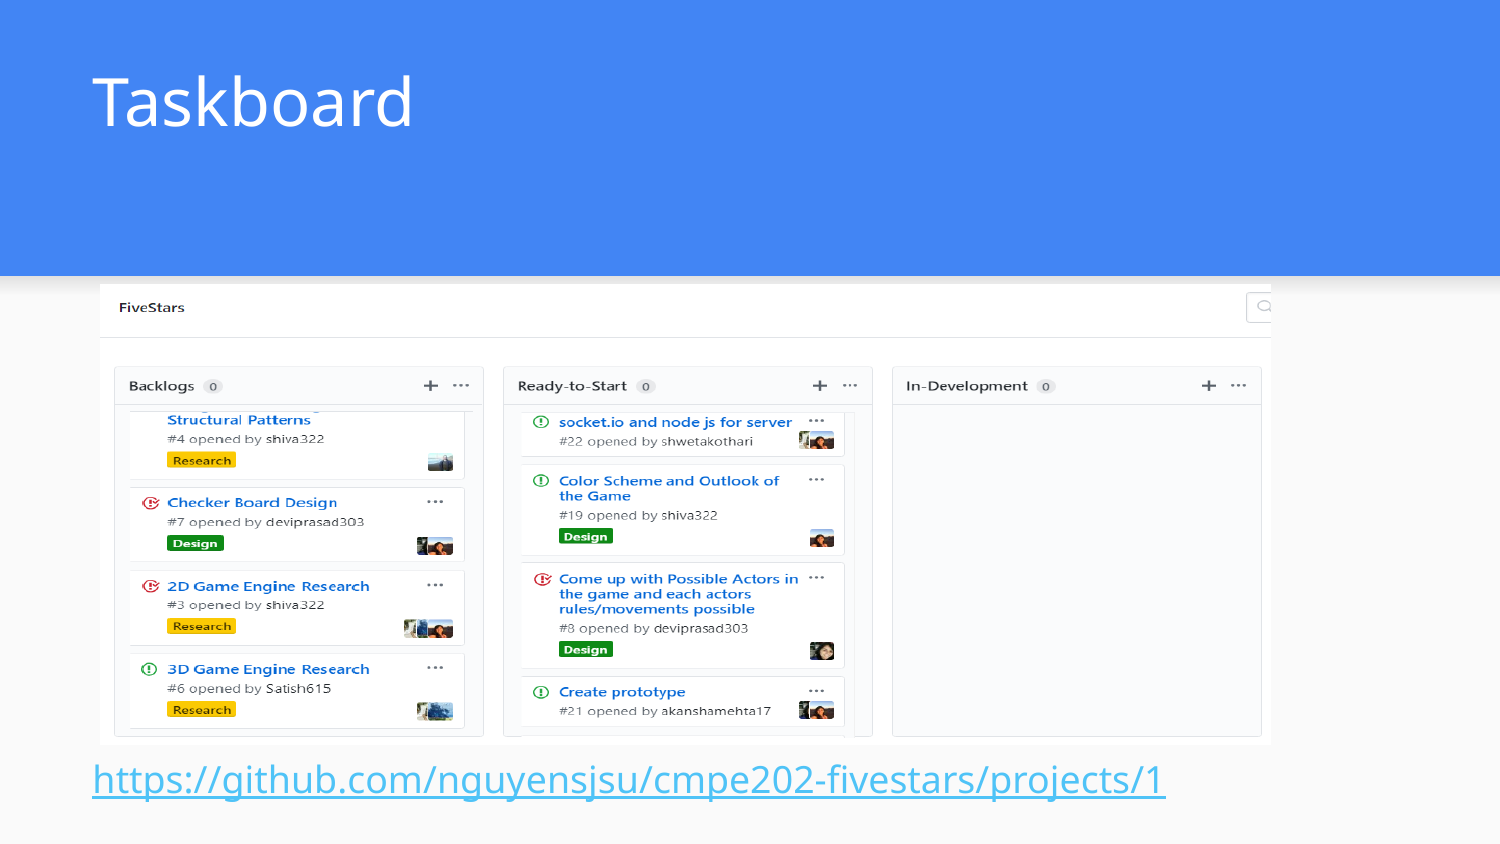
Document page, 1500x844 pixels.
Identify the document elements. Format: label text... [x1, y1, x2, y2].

picture [100, 284, 1271, 746]
title Taskboard [77, 29, 1427, 156]
list https://github.com/nguyensjsu/cmpe202-fivestars/projects/1 [77, 314, 1427, 760]
